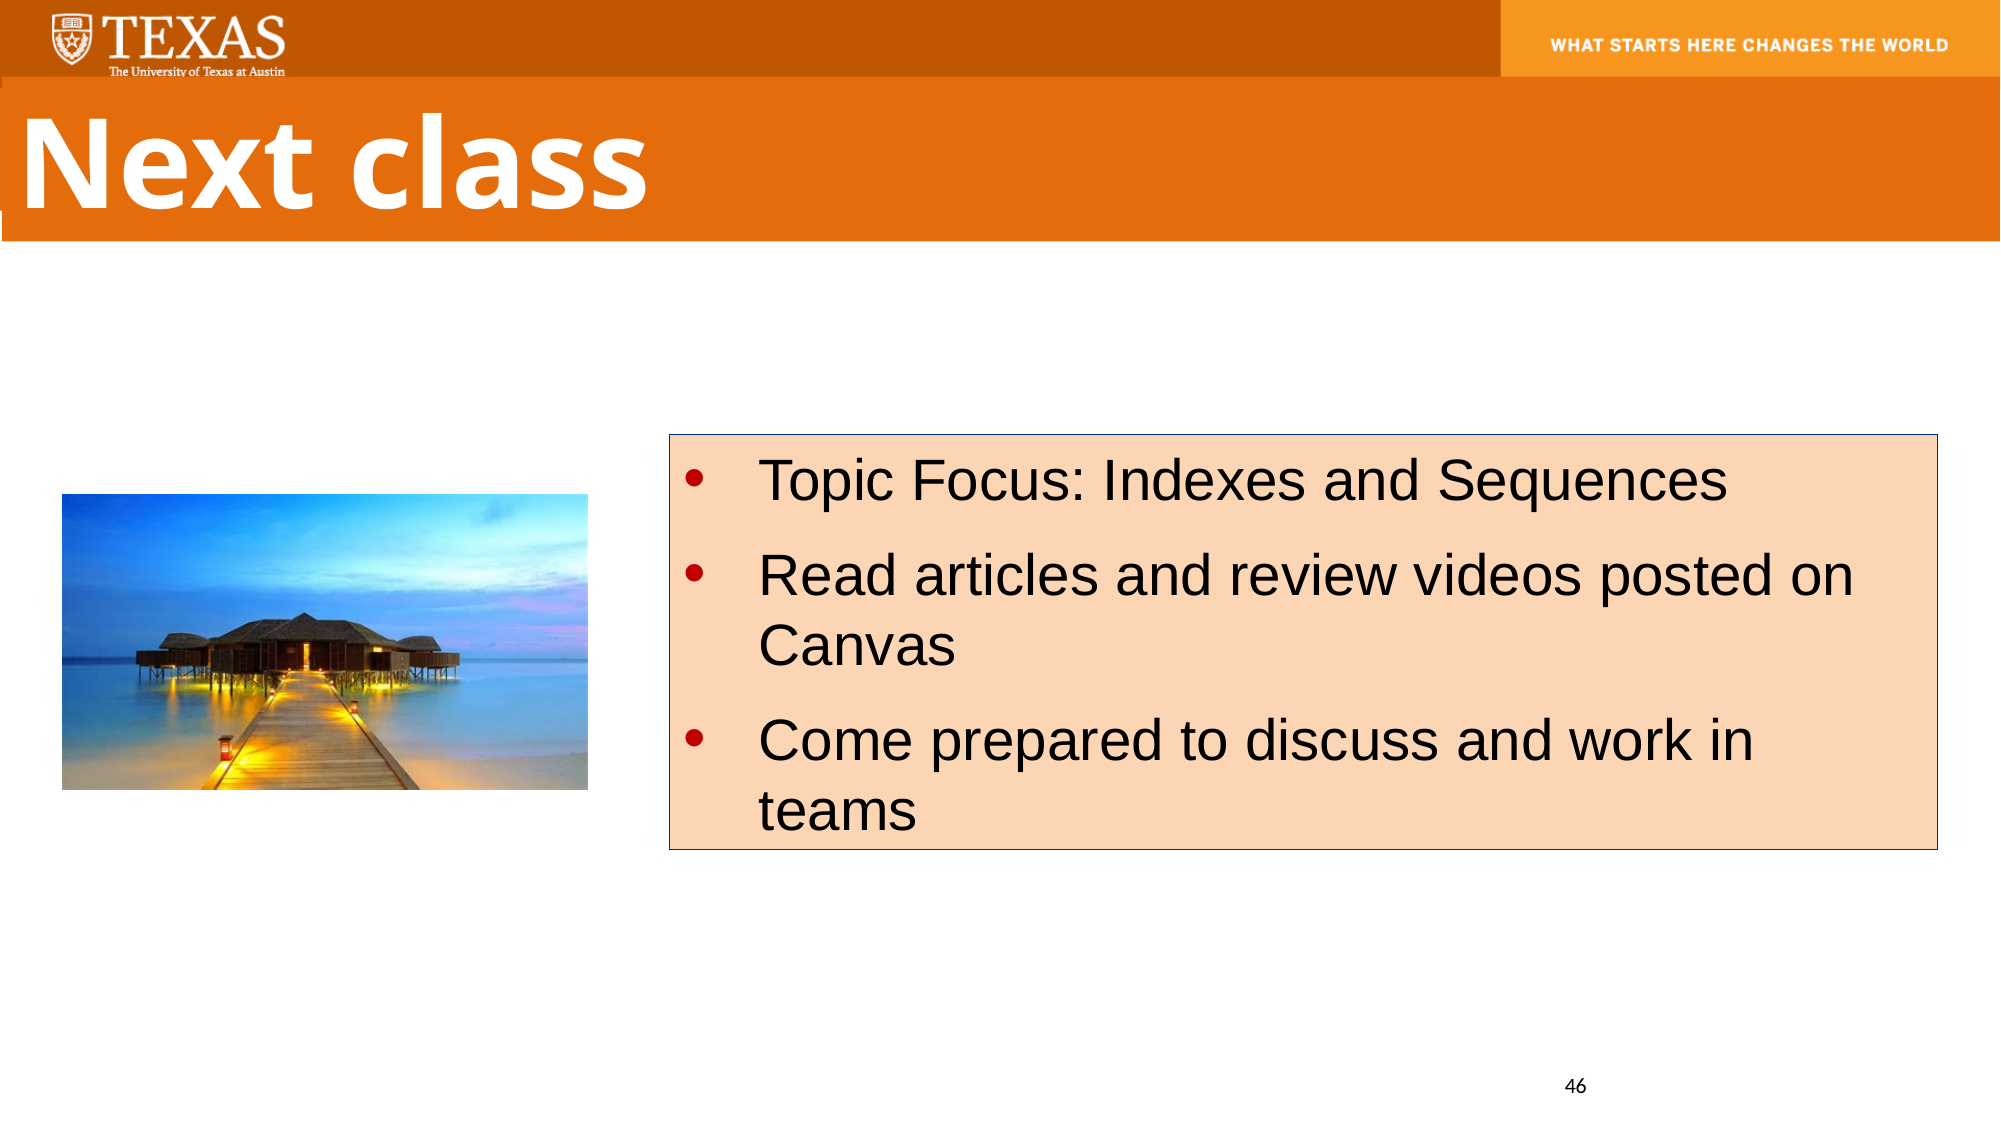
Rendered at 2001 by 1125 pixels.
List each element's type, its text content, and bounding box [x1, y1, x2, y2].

slide_number 46 [1550, 1064, 2000, 1124]
text_box Next class [2, 76, 2000, 242]
picture [0, 0, 2001, 1125]
text_box Topic Focus: Indexes and Sequences Read articles and review videos posted on Canvas Come prepared to discuss and work in teams [669, 434, 1938, 850]
